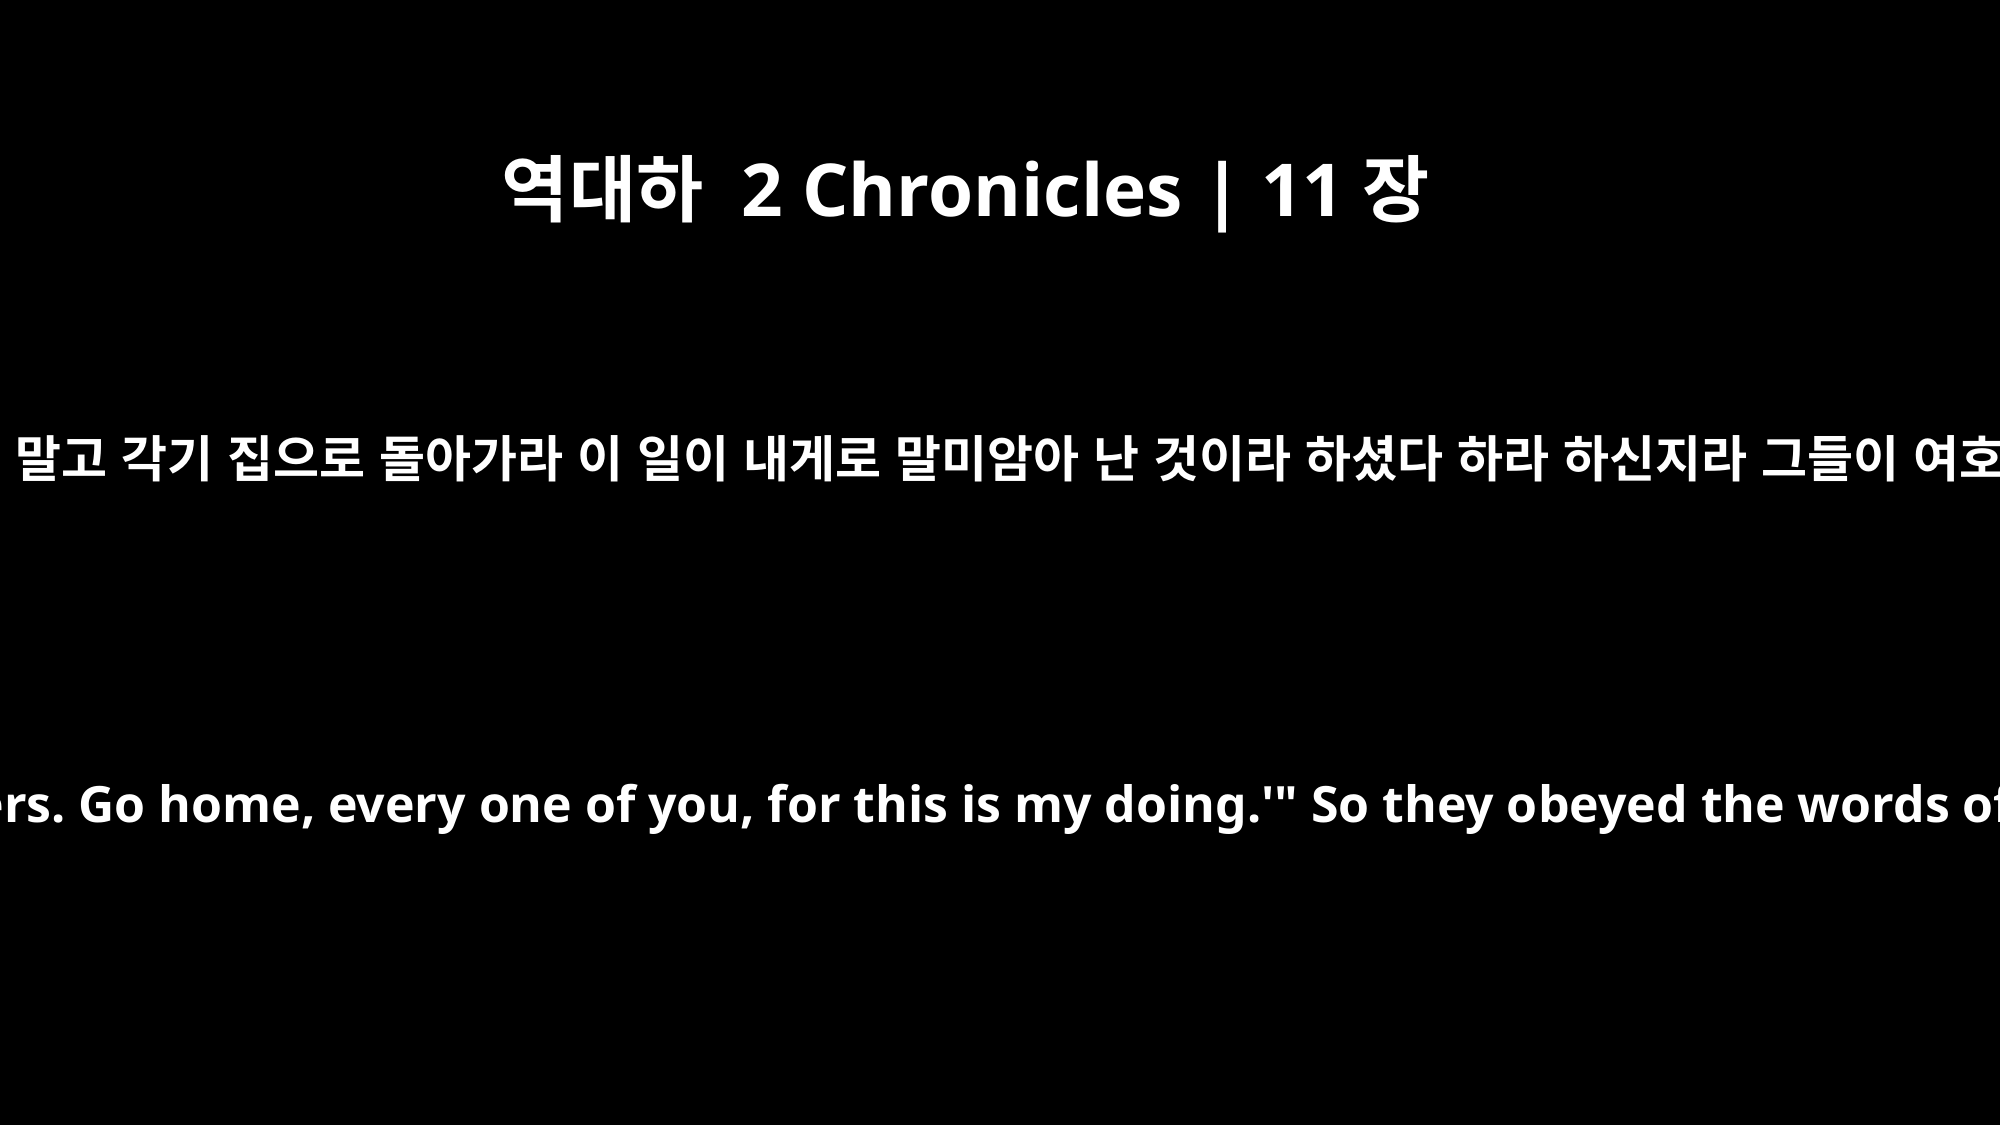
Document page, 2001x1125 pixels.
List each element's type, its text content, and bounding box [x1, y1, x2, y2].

text_box 4 여호와께서 이같이 말씀하시기를 너희는 올라가지 말라 너희 형제와 싸우지 말고 각기 집으로 돌아가라 이 일이 내게로 말미암아 난 것이라 하셨다 하라 하신지라 그들이 여호와의 말씀을 듣고 돌아가고 여로보암을 치러 가던 길에서 되돌아왔더라 [0, 359, 2000, 495]
text_box 역대하 2 Chronicles | 11장 [487, 136, 1445, 239]
text_box `This is what the LORD says: Do not go up to fight against your brothers. Go home, every one of you, for this is my doing.'" So they obeyed the words of the LORD and turned back from marching against Jeroboam. [0, 764, 2000, 840]
